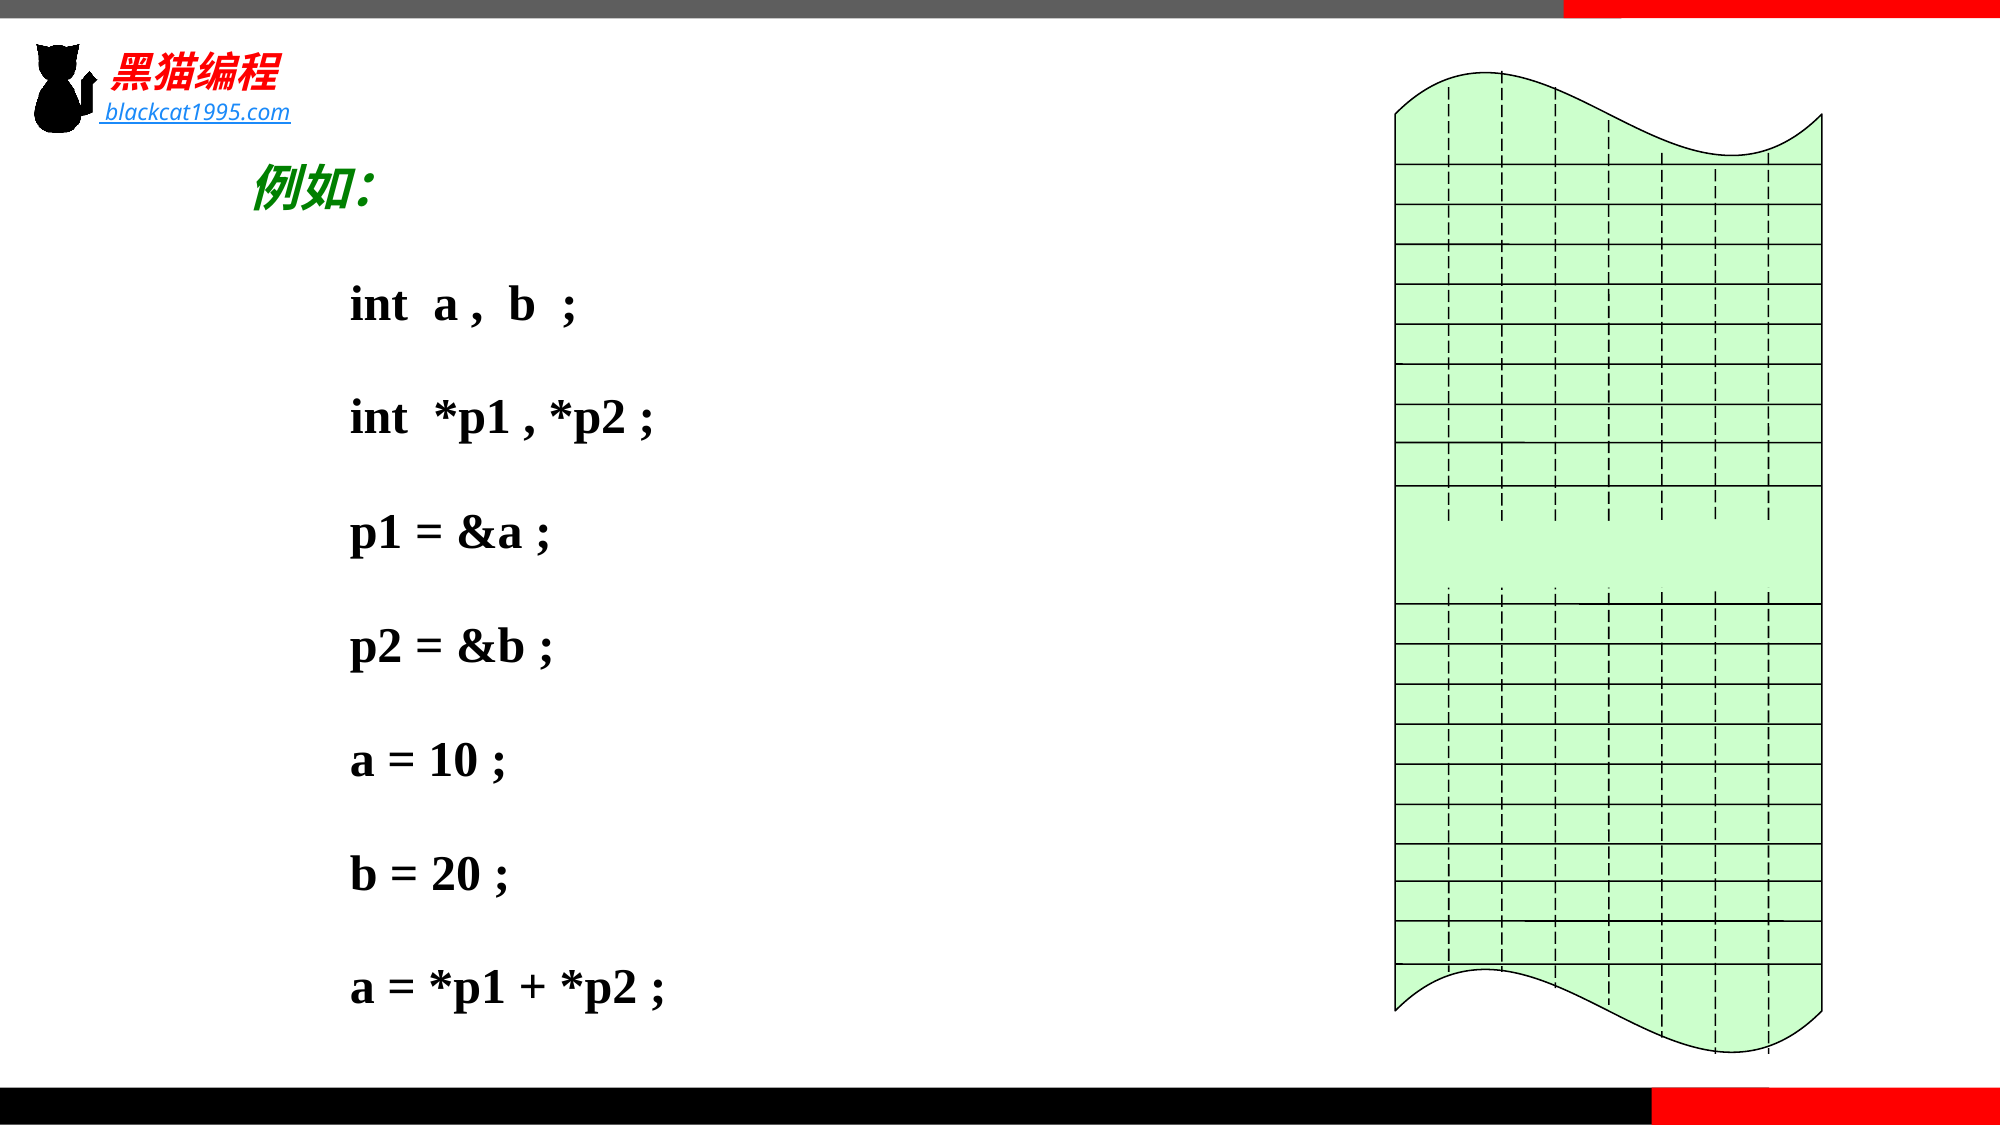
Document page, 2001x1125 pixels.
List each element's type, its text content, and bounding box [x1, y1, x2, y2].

picture [21, 44, 110, 133]
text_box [1395, 70, 1822, 1054]
text_box 例如： int a , b ; int *p1 , *p2 ; p1 = &a ; p2 = &b ; a = 10 ; b = 20 ; a = *p1 + *p2 ; [235, 94, 682, 1022]
